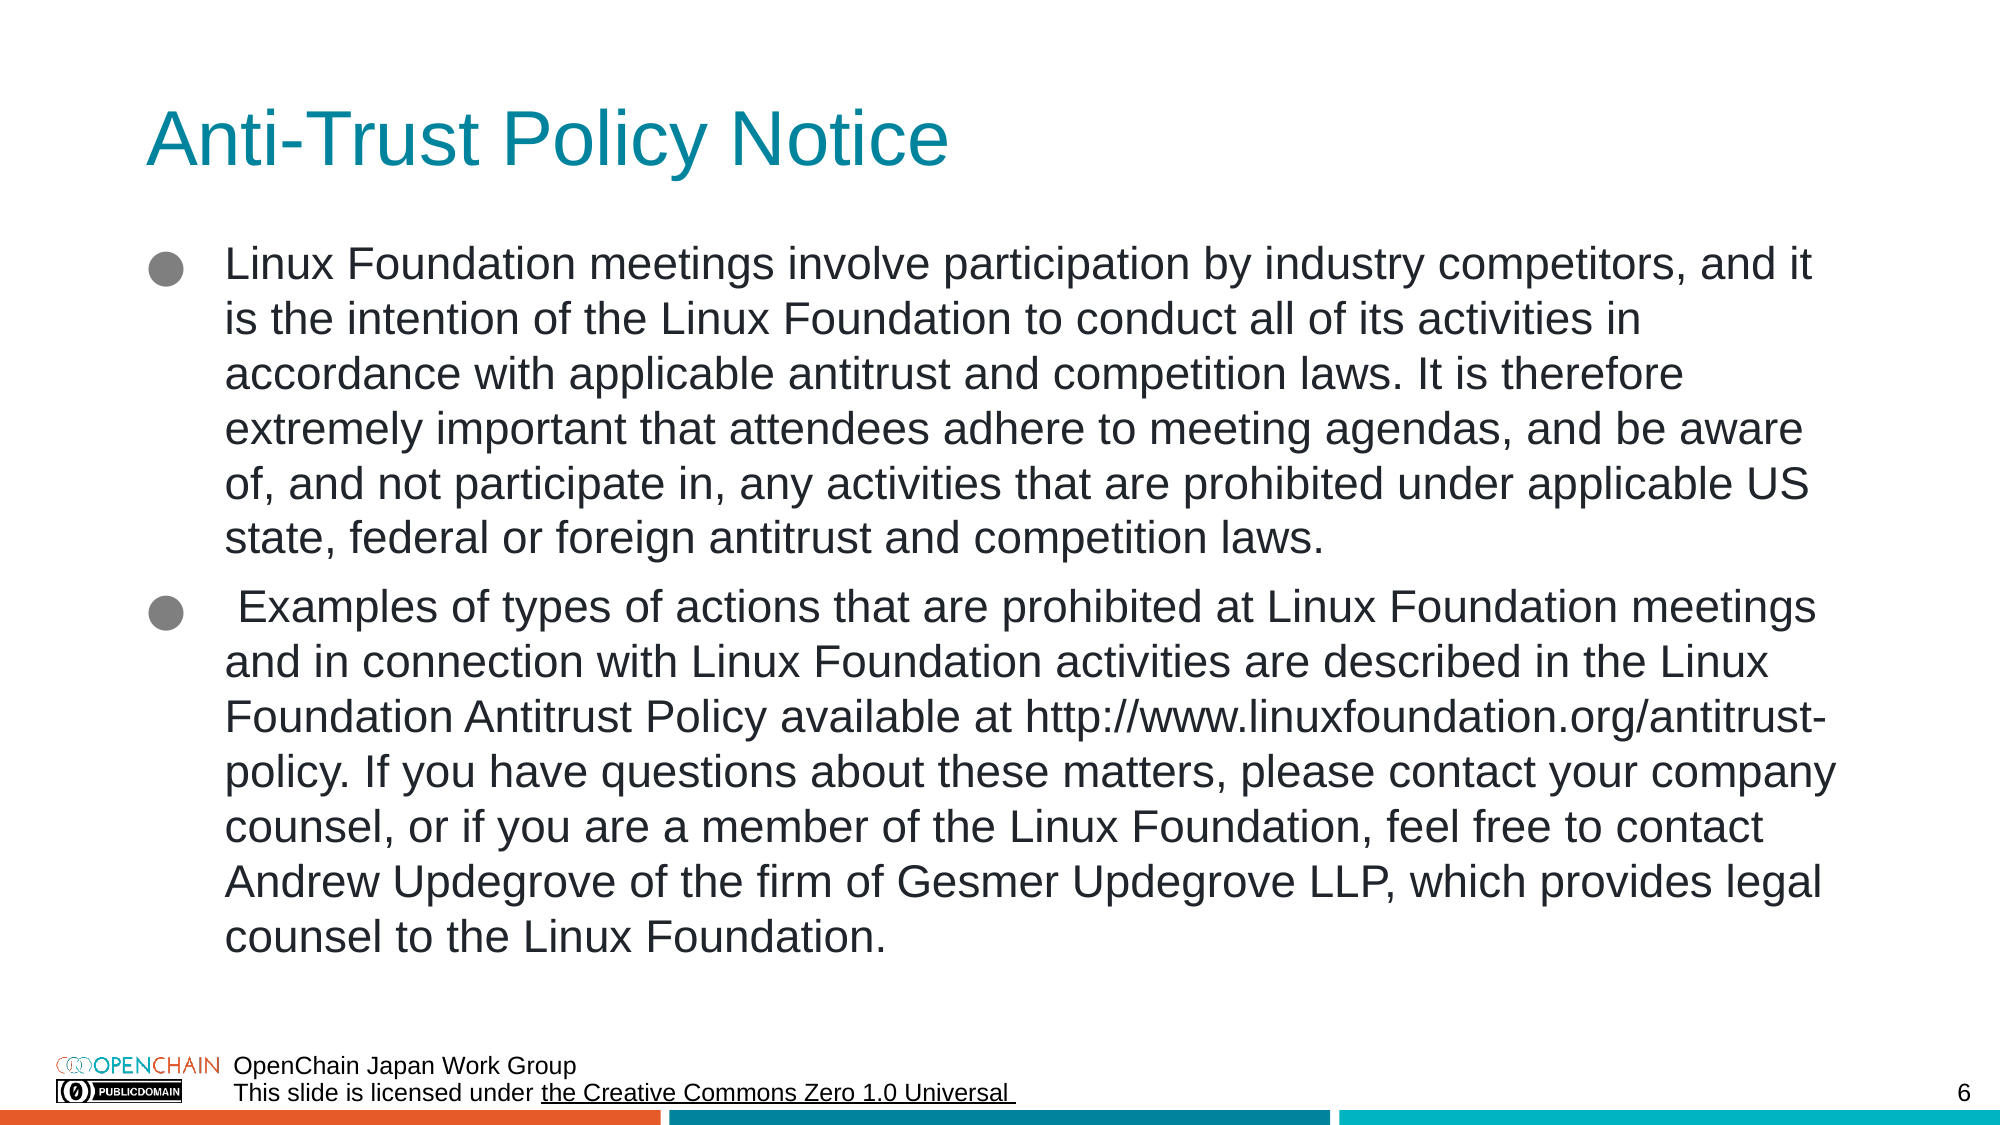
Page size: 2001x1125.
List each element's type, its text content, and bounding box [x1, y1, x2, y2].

picture [56, 1056, 218, 1074]
title Anti-Trust Policy Notice [146, 87, 1839, 193]
slide_number ‹#› [1536, 1079, 1987, 1103]
list Linux Foundation meetings involve participation by industry competitors, and it is the intention of the Linux Foundation to conduct all of its activities in accordance with applicable antitrust and competition laws. It is therefore extremely important that attendees adhere to meeting agendas, and be aware of, and not participate in, any activities that are prohibited under applicable US state, federal or foreign antitrust and competition laws. Examples of types of actions that are prohibited at Linux Foundation meetings and in connection with Linux Foundation activities are described in the Linux Foundation Antitrust Policy available at http://www.linuxfoundation.org/antitrust-policy. If you have questions about these matters, please contact your company counsel, or if you are a member of the Linux Foundation, feel free to contact Andrew Updegrove of the firm of Gesmer Updegrove LLP, which provides legal counsel to the Linux Foundation. [146, 233, 1839, 1033]
footer OpenChain Japan Work Group [218, 1053, 690, 1077]
picture [56, 1079, 182, 1103]
